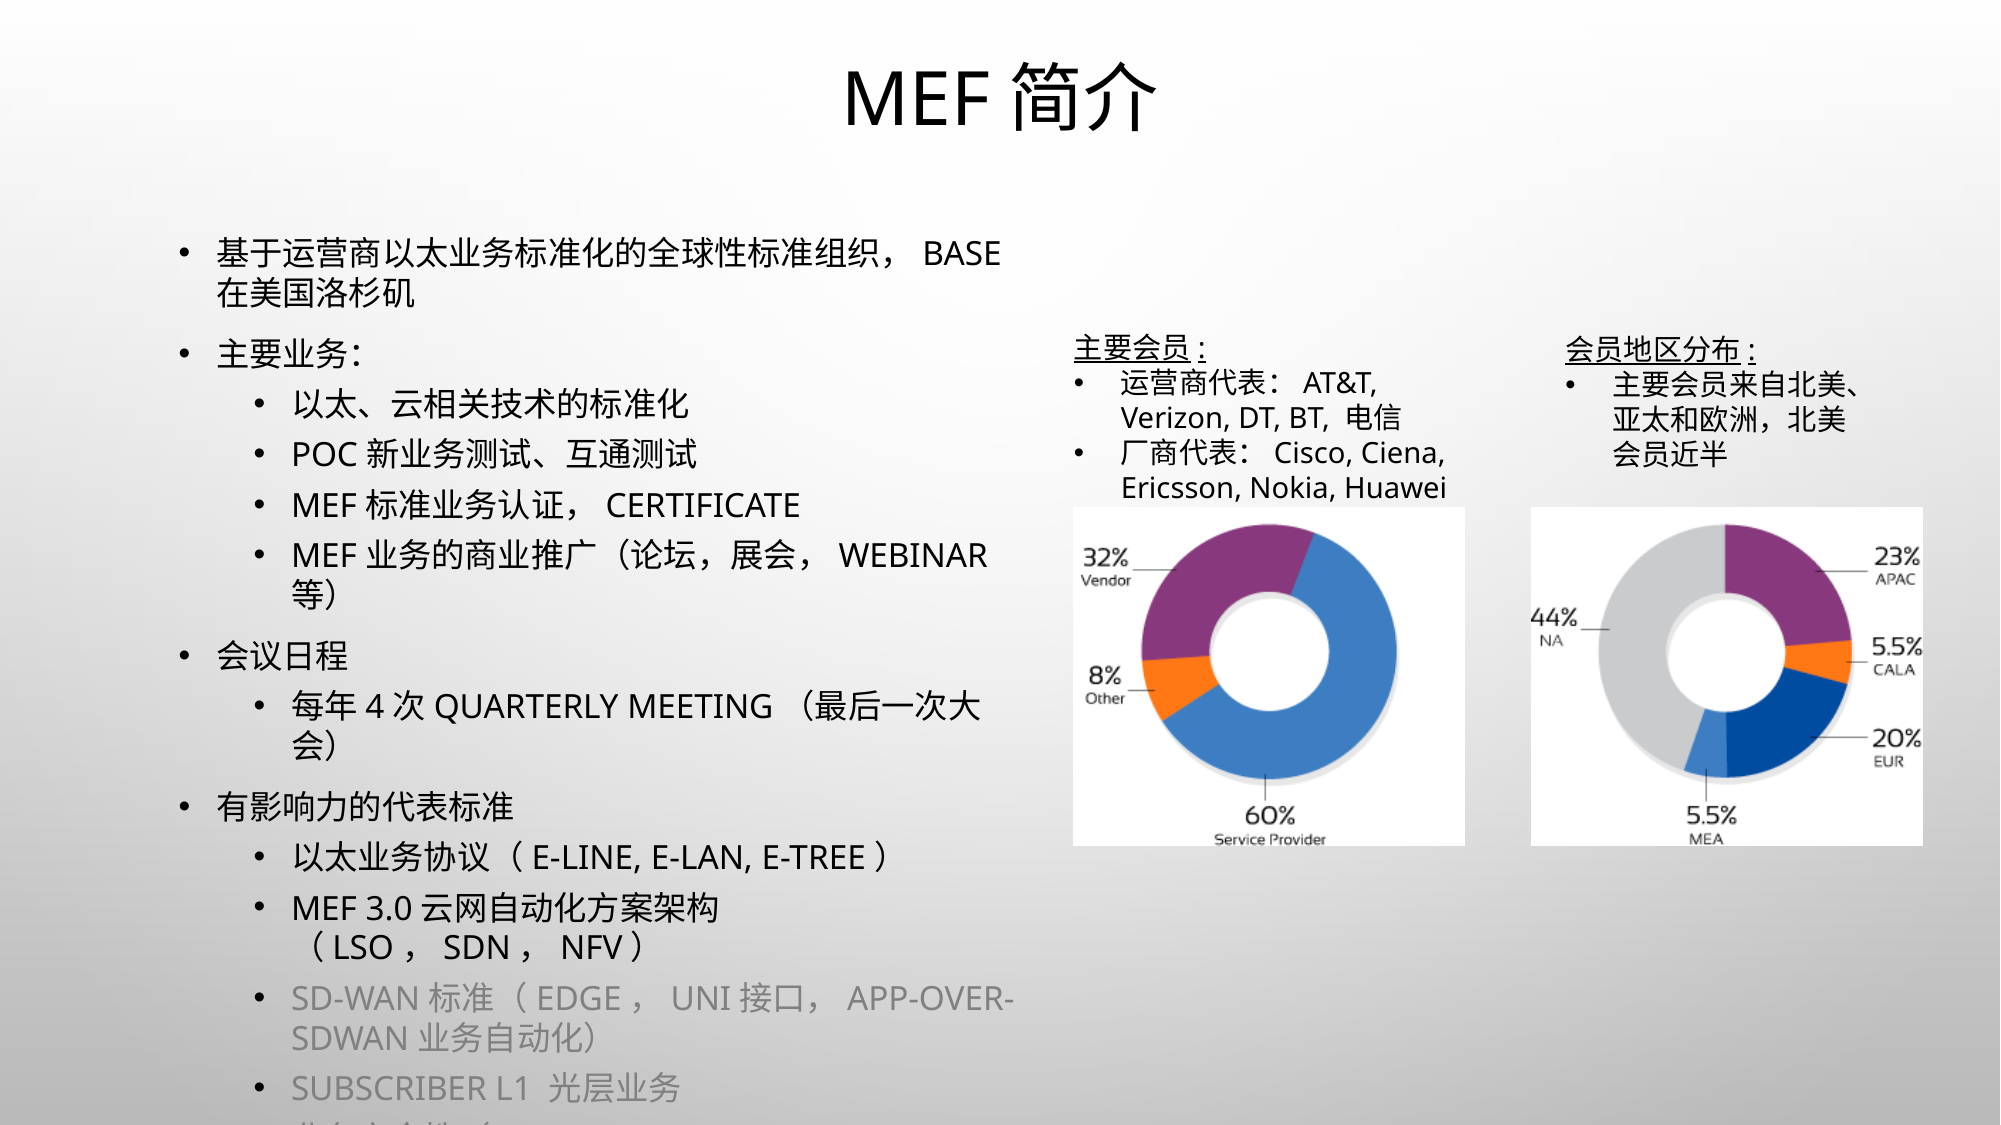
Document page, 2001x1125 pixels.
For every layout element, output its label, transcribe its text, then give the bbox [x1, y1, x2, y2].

picture [0, 0, 2000, 1125]
text_box 会员地区分布: 主要会员来自北美、亚太和欧洲，北美会员近半 [1550, 324, 1863, 479]
text_box 主要会员: 运营商代表：AT&T, Verizon, DT, BT, 电信 厂商代表：Cisco, Ciena, Ericsson, Nokia, Huawei [1059, 322, 1479, 512]
list 基于运营商以太业务标准化的全球性标准组织，base在美国洛杉矶 主要业务： 以太、云相关技术的标准化 PoC新业务测试、互通测试 MEF标准业务认证，Certificate MEF业务的商业推广（论坛，展会，webinar等） 会议日程 每年4次quarterly meeting（最后一次大会） 有影响力的代表标准 以太业务协议（E-LINE, E-LAN, E-TREE） MEF 3.0云网自动化方案架构（LSO，SDN，NFV） SD-WAN标准（Edge，UNI接口，APP-over-sdwan业务自动化） Subscriber L1 光层业务 业务安全性（SASE, Sd-wan) [163, 224, 1045, 1024]
title MEF简介 [149, 51, 1851, 151]
